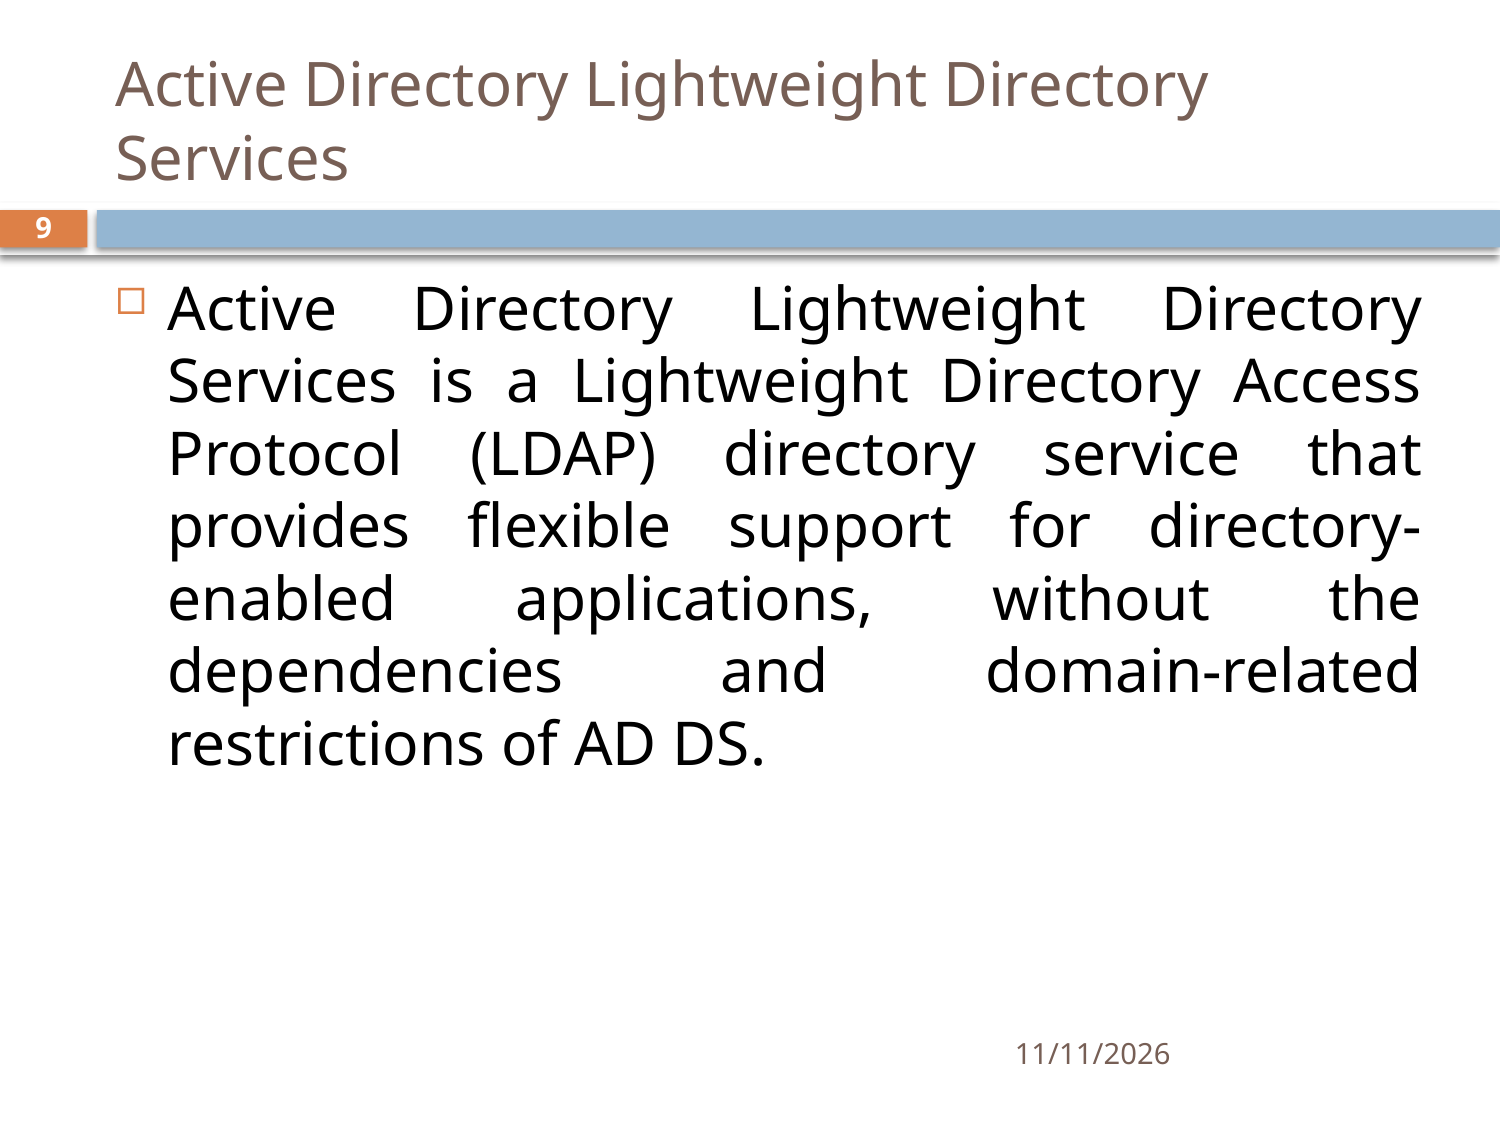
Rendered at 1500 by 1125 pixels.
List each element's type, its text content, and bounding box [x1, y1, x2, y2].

list Active Directory Lightweight Directory Services is a Lightweight Directory Access Protocol (LDAP) directory service that provides flexible support for directory-enabled applications, without the dependencies and domain-related restrictions of AD DS. [100, 262, 1438, 1000]
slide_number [999, 1025, 1438, 1085]
title Active Directory Lightweight Directory Services [100, 37, 1438, 200]
slide_number 9 [0, 208, 88, 249]
